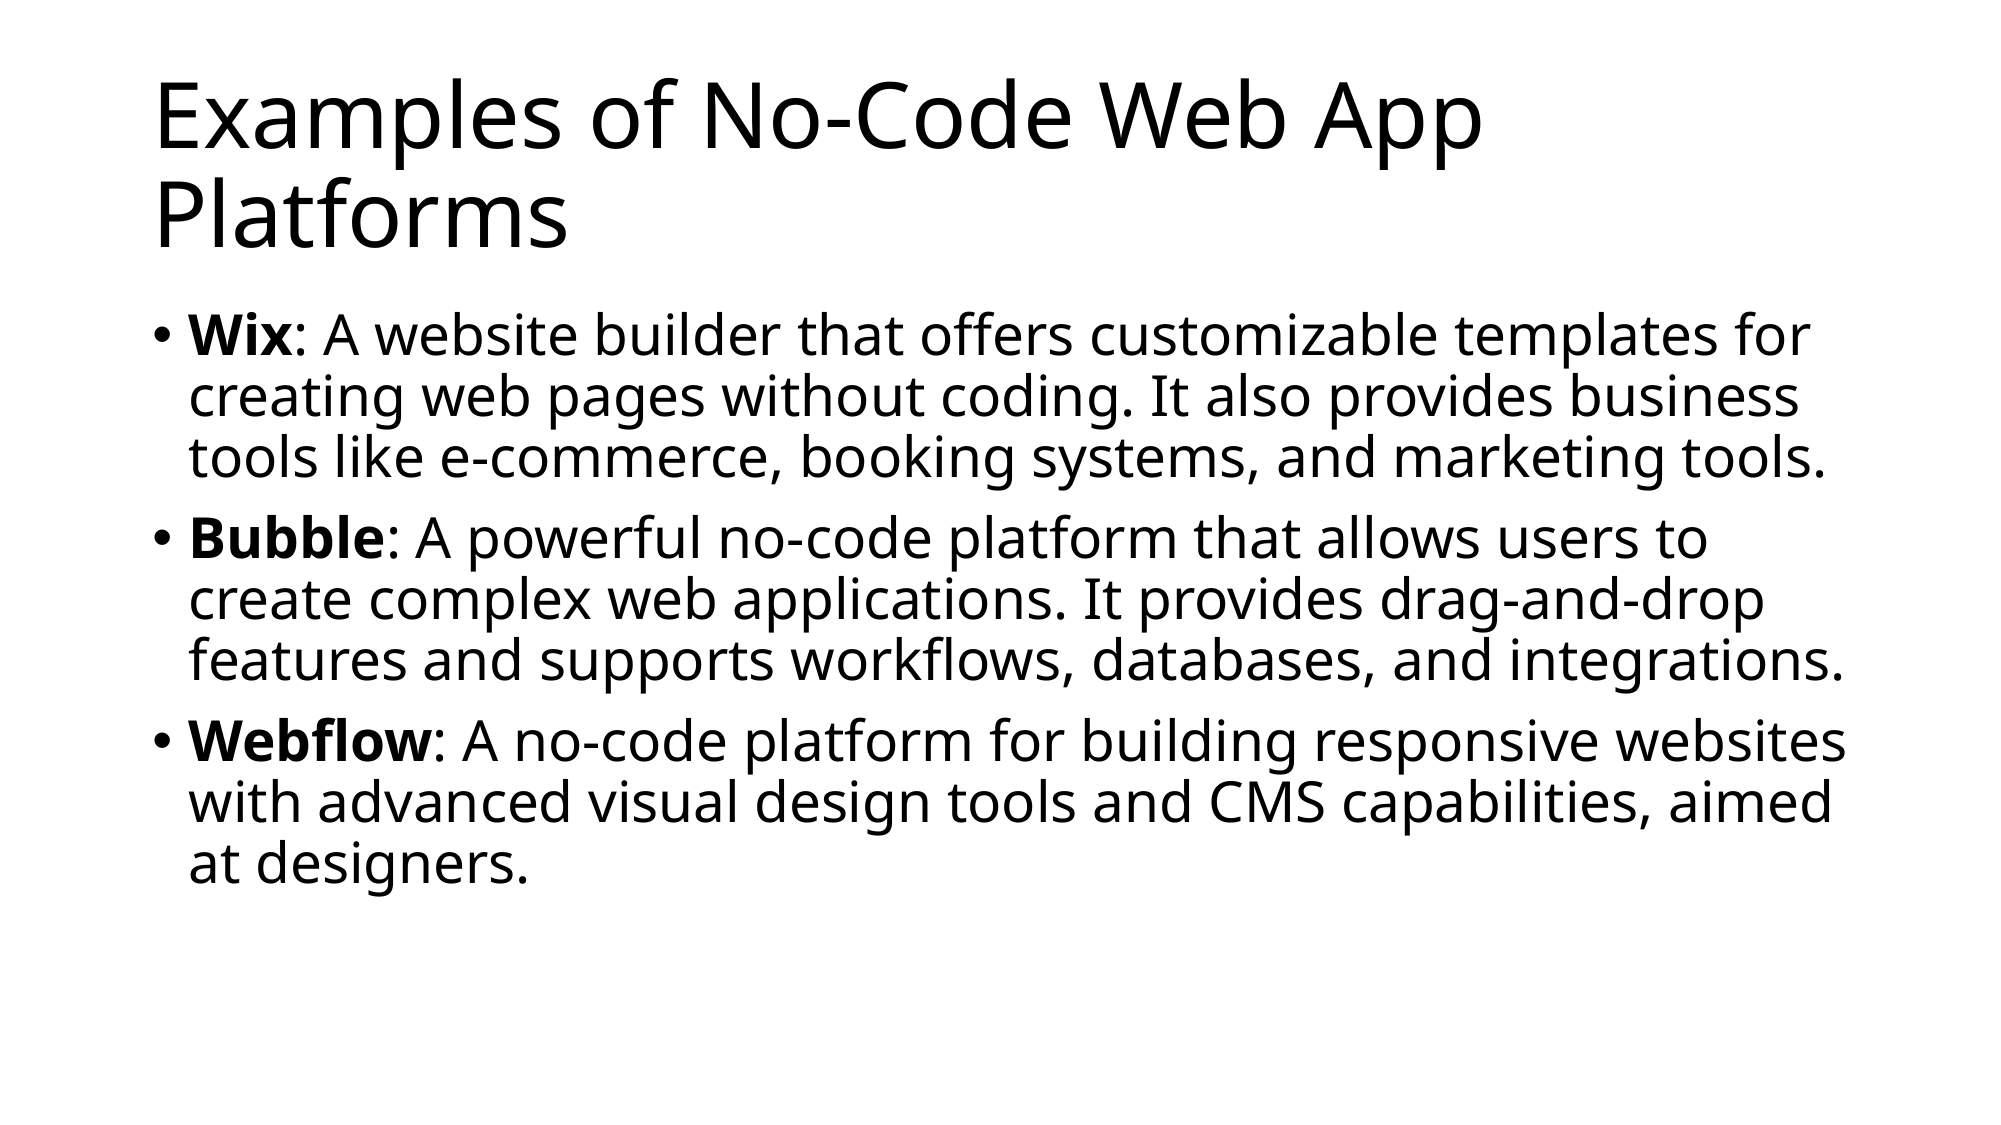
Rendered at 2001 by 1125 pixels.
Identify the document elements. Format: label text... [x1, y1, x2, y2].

title Examples of No-Code Web App Platforms [137, 59, 1863, 278]
list Wix: A website builder that offers customizable templates for creating web pages without coding. It also provides business tools like e-commerce, booking systems, and marketing tools. Bubble: A powerful no-code platform that allows users to create complex web applications. It provides drag-and-drop features and supports workflows, databases, and integrations. Webflow: A no-code platform for building responsive websites with advanced visual design tools and CMS capabilities, aimed at designers. [137, 299, 1863, 1014]
